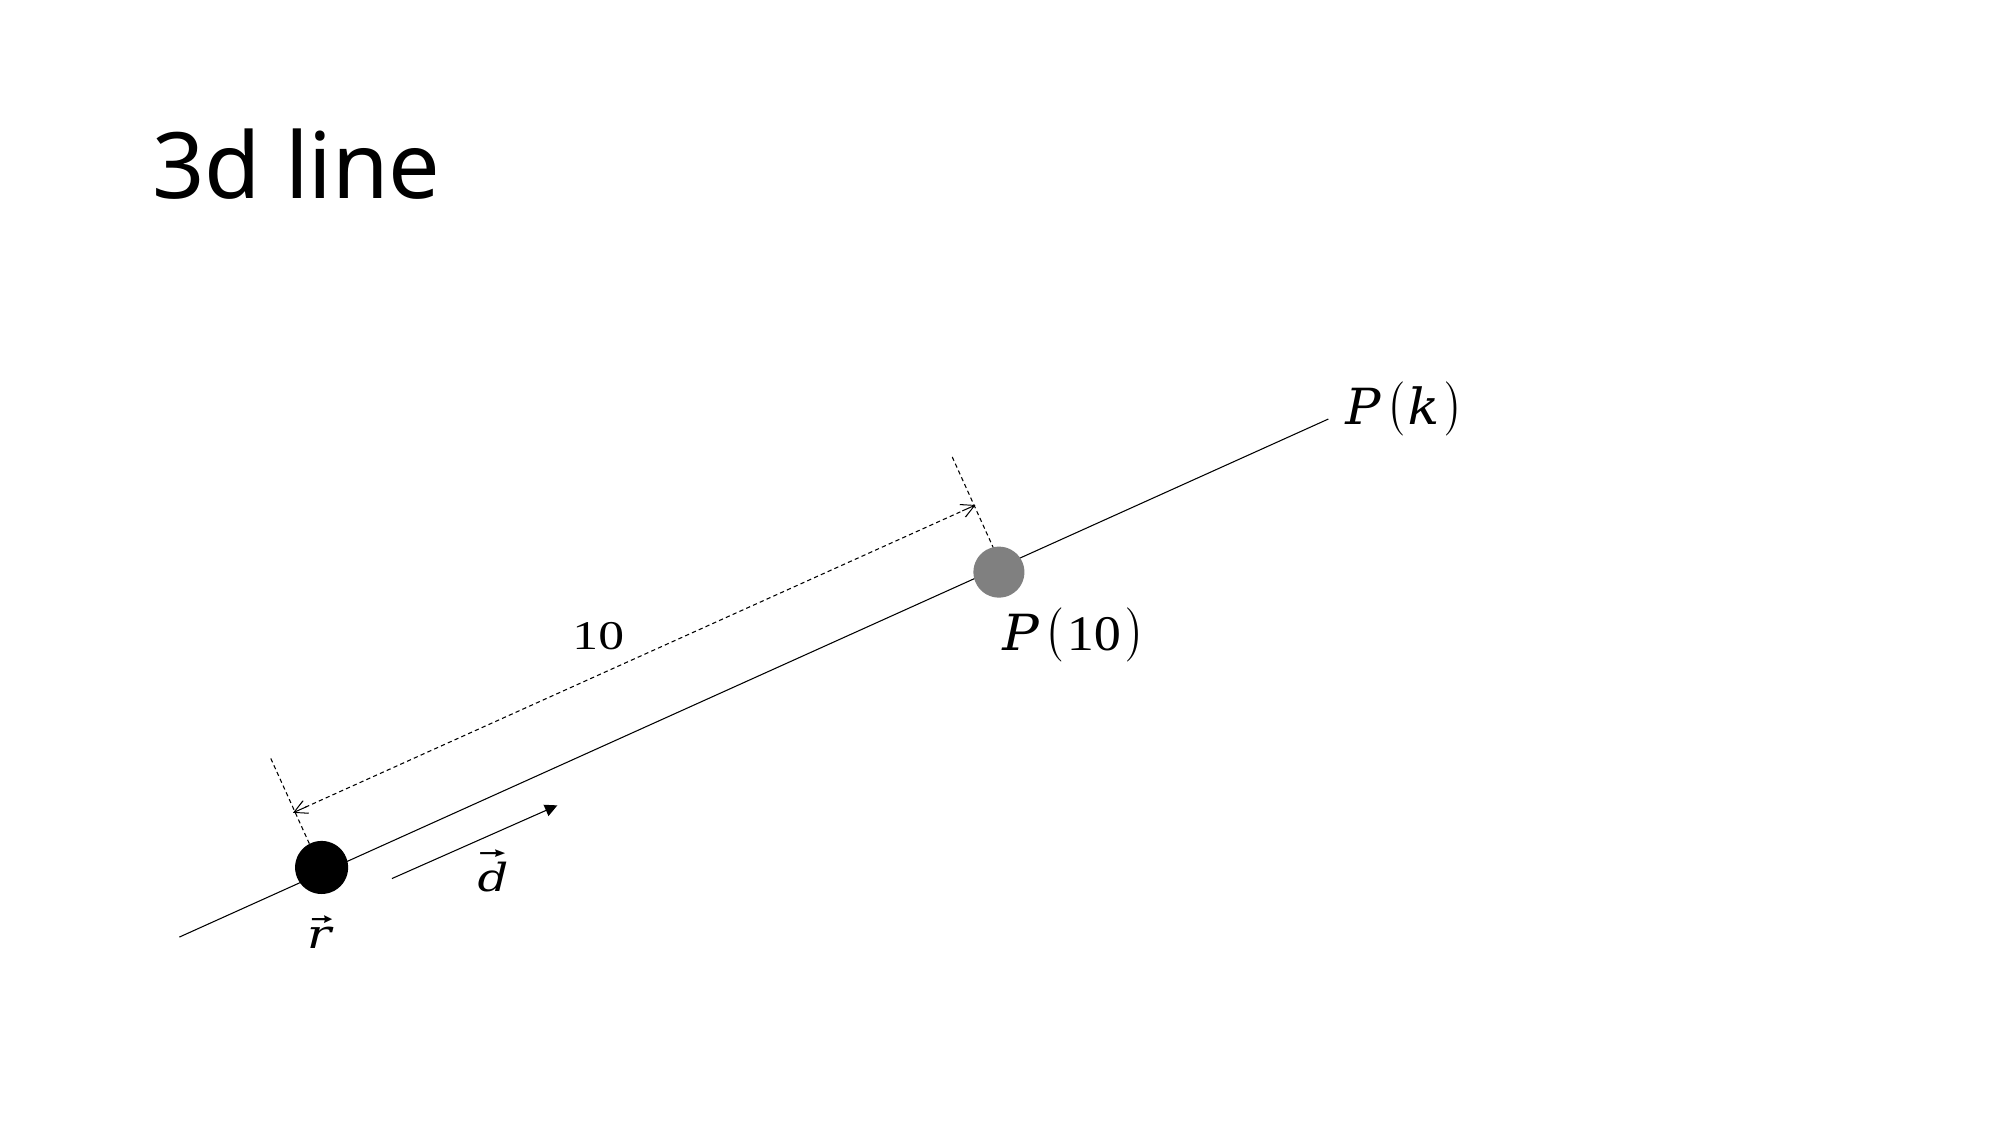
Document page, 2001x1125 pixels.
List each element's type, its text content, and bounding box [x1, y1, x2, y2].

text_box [950, 454, 1000, 563]
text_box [391, 813, 558, 879]
title 3d line [137, 59, 1863, 278]
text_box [292, 505, 976, 813]
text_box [269, 755, 319, 865]
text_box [179, 418, 1329, 938]
